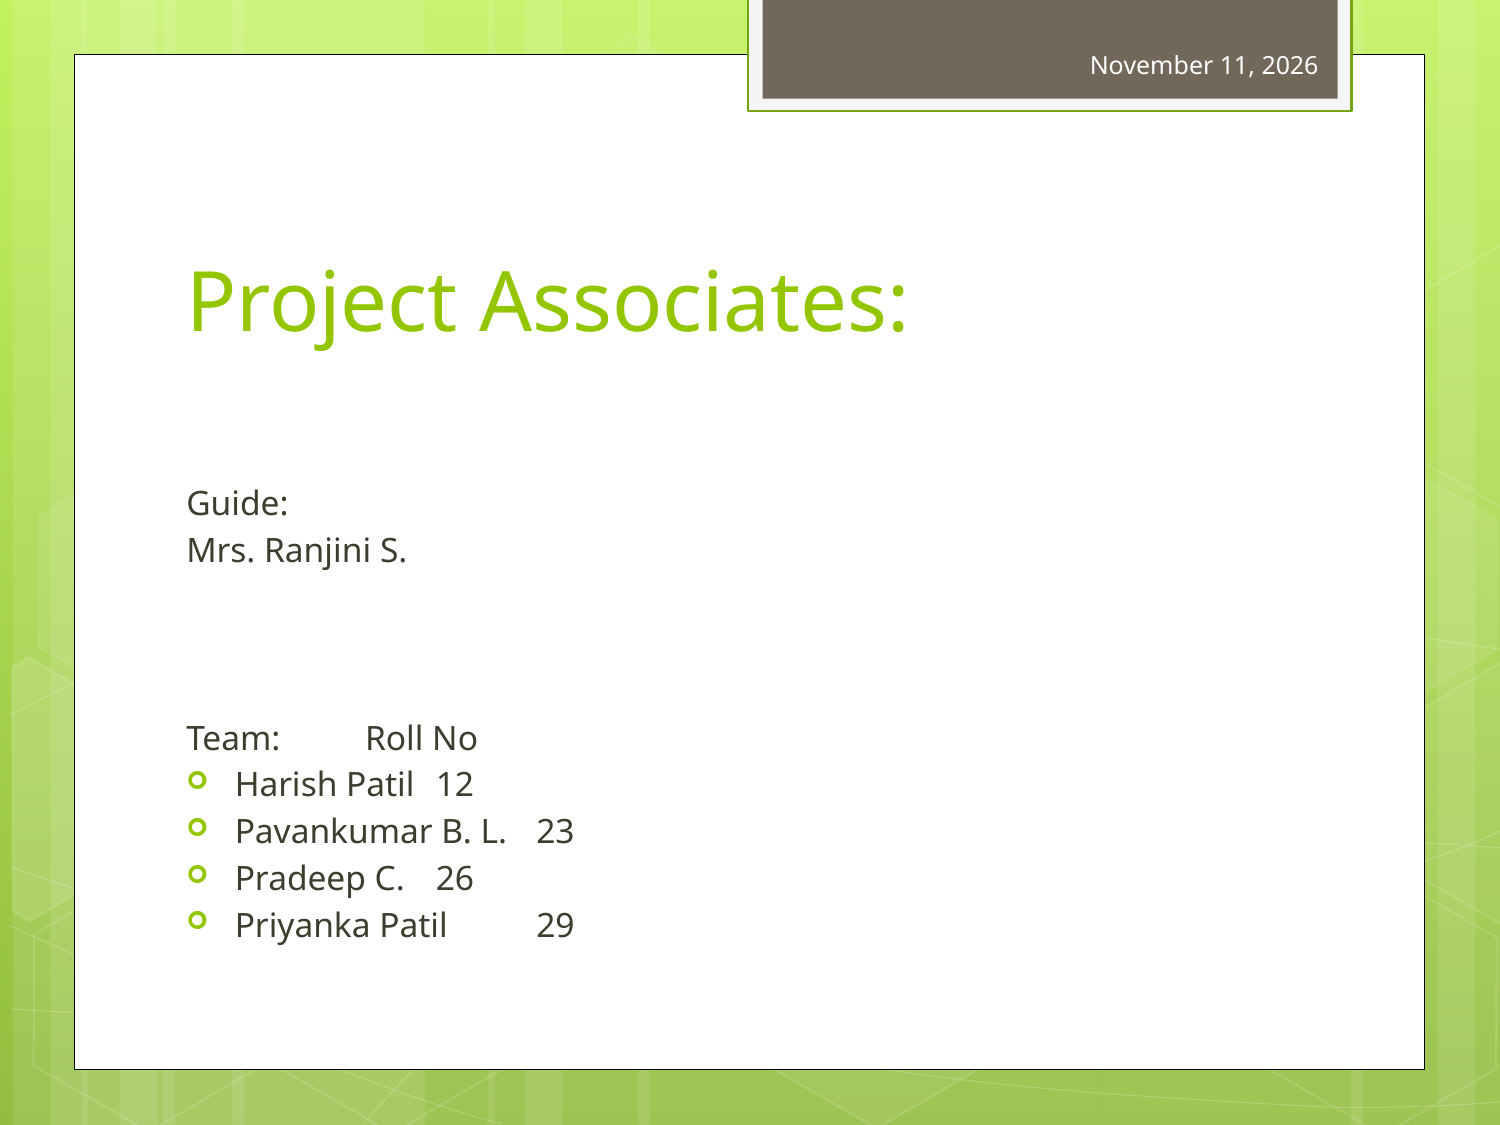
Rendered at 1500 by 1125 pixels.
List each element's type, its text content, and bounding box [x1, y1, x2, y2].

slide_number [983, 36, 1334, 97]
list Guide: Mrs. Ranjini S. Team: Roll No Harish Patil 12 Pavankumar B. L. 23 Pradeep C. 26 Priyanka Patil 29 [171, 381, 1283, 957]
title Project Associates: [171, 168, 1324, 357]
